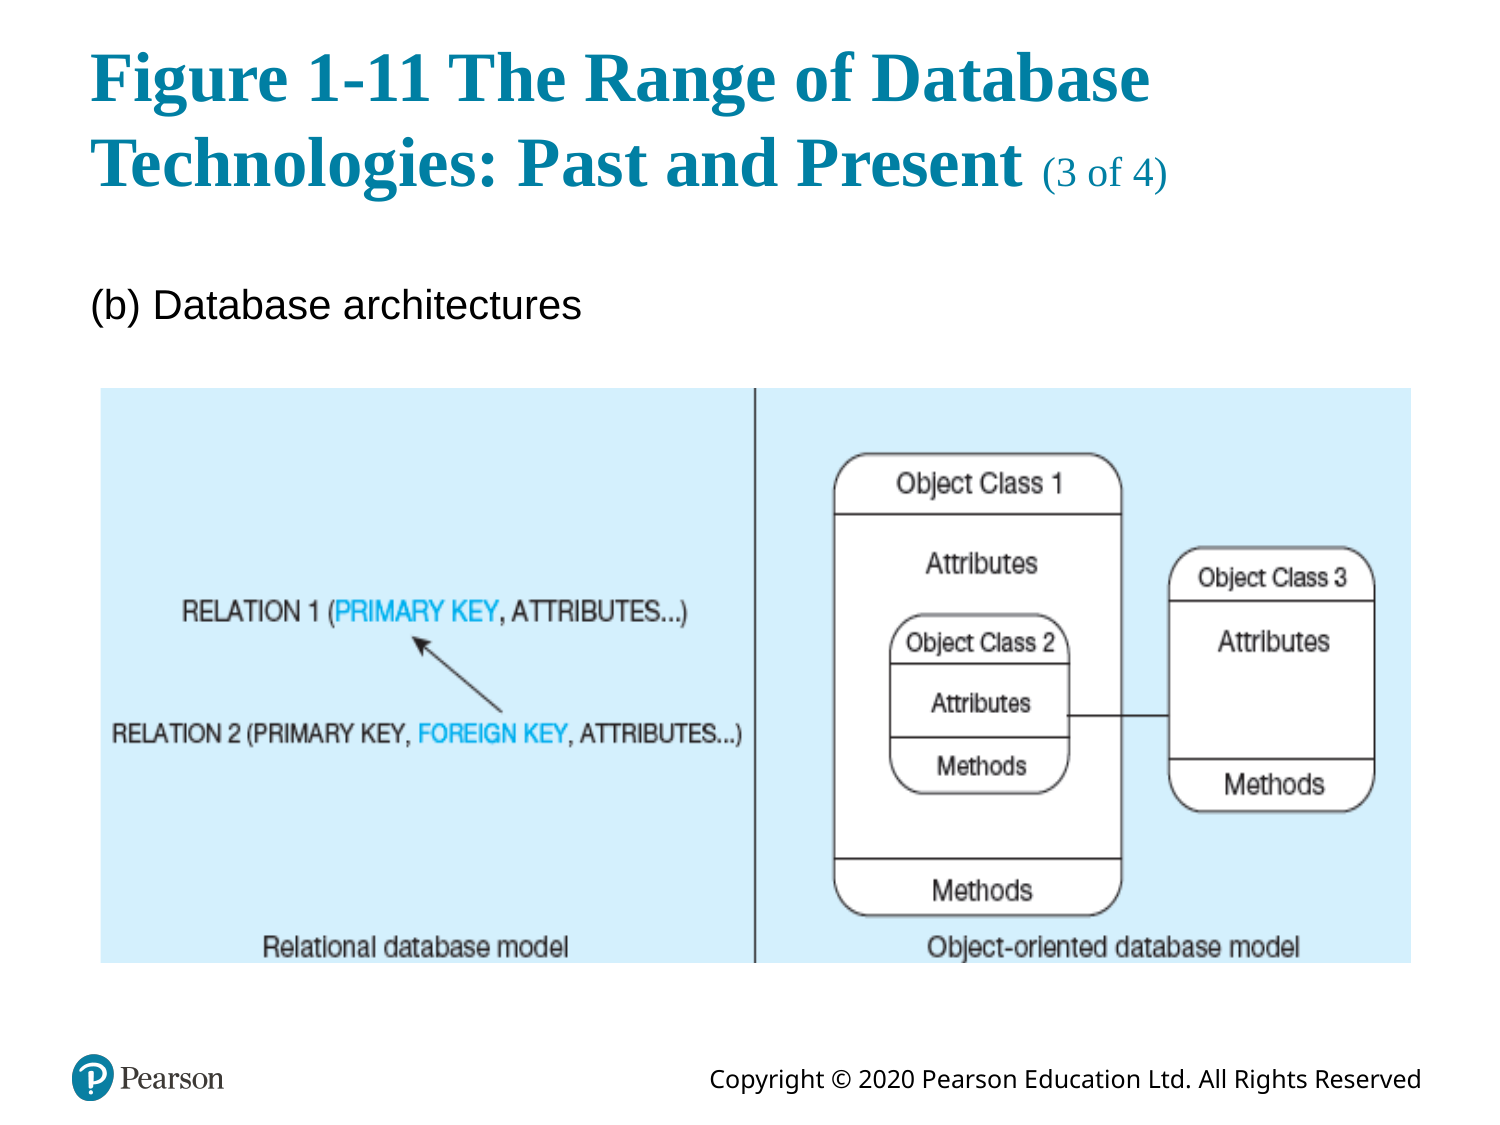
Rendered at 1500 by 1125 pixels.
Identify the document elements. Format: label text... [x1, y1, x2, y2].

picture [98, 1054, 224, 1101]
list (b) Database architectures [75, 262, 1425, 339]
picture [72, 1054, 88, 1070]
picture [72, 1087, 83, 1101]
picture [80, 1063, 106, 1088]
picture [100, 388, 1411, 963]
title Figure 1-11 The Range of Database Technologies: Past and Present (3 of 4) [75, 35, 1425, 216]
